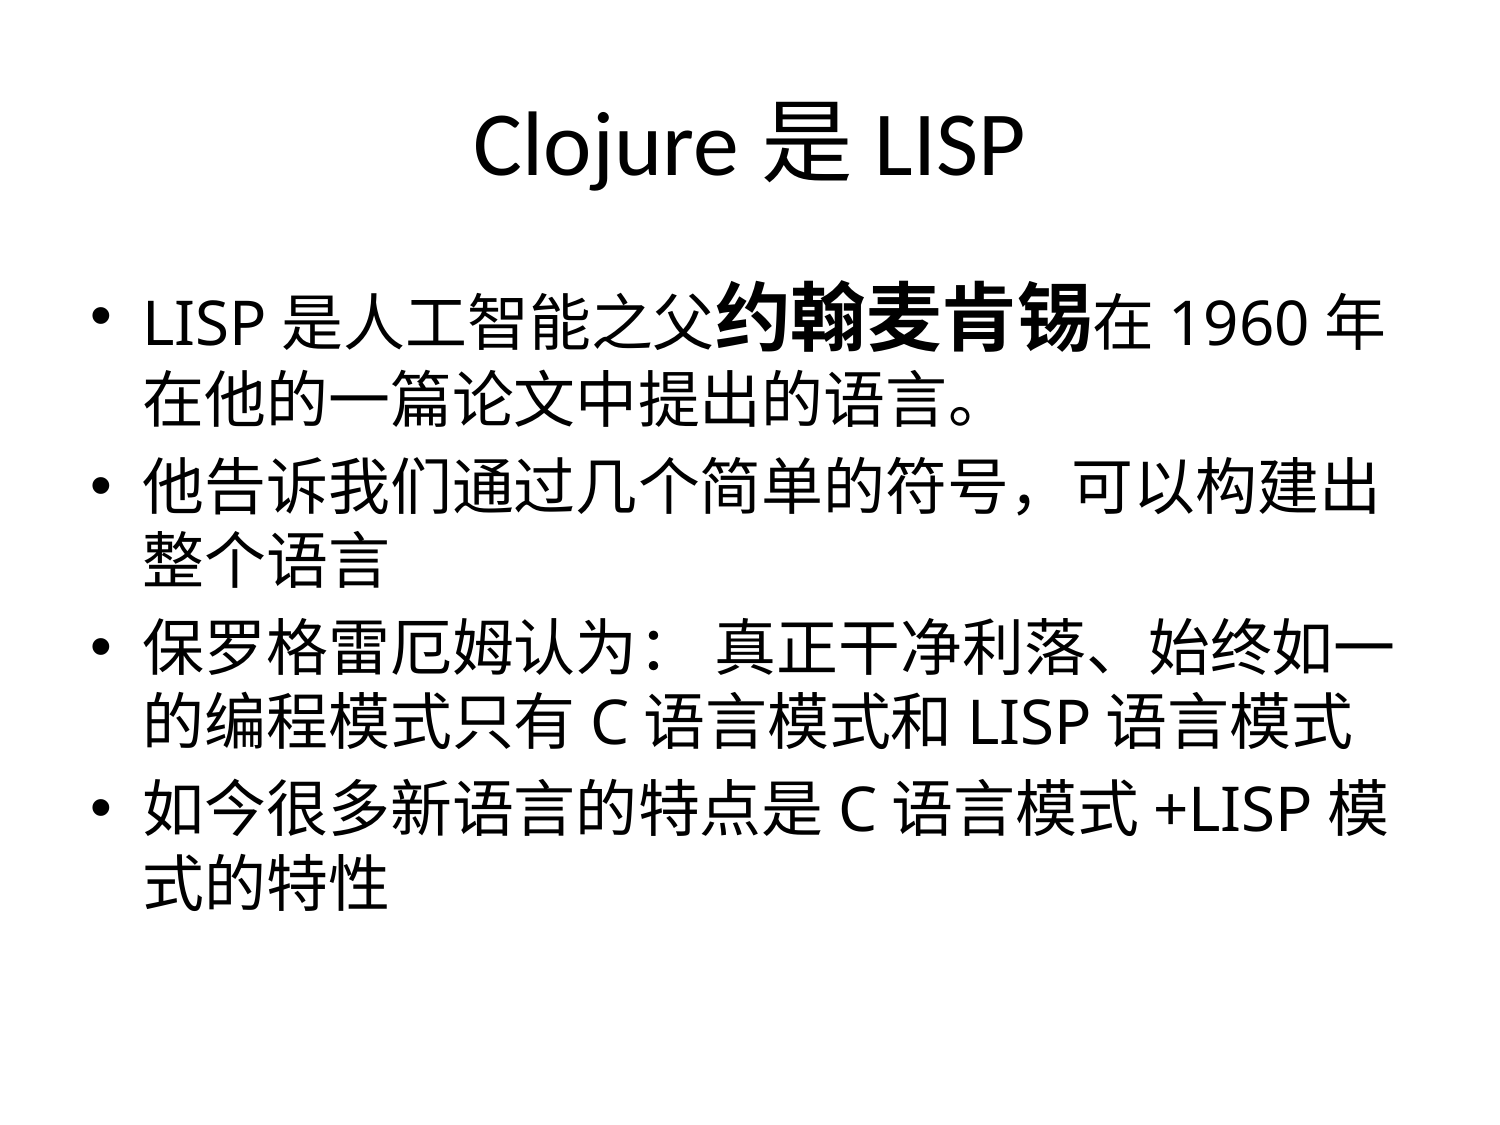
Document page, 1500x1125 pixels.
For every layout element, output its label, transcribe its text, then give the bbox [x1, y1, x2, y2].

list LISP是人工智能之父约翰麦肯锡在1960年在他的一篇论文中提出的语言。 他告诉我们通过几个简单的符号，可以构建出整个语言 保罗格雷厄姆认为： 真正干净利落、始终如一的编程模式只有C语言模式和LISP语言模式 如今很多新语言的特点是C语言模式+LISP模式的特性 [75, 262, 1425, 1005]
title Clojure是LISP [75, 45, 1425, 233]
